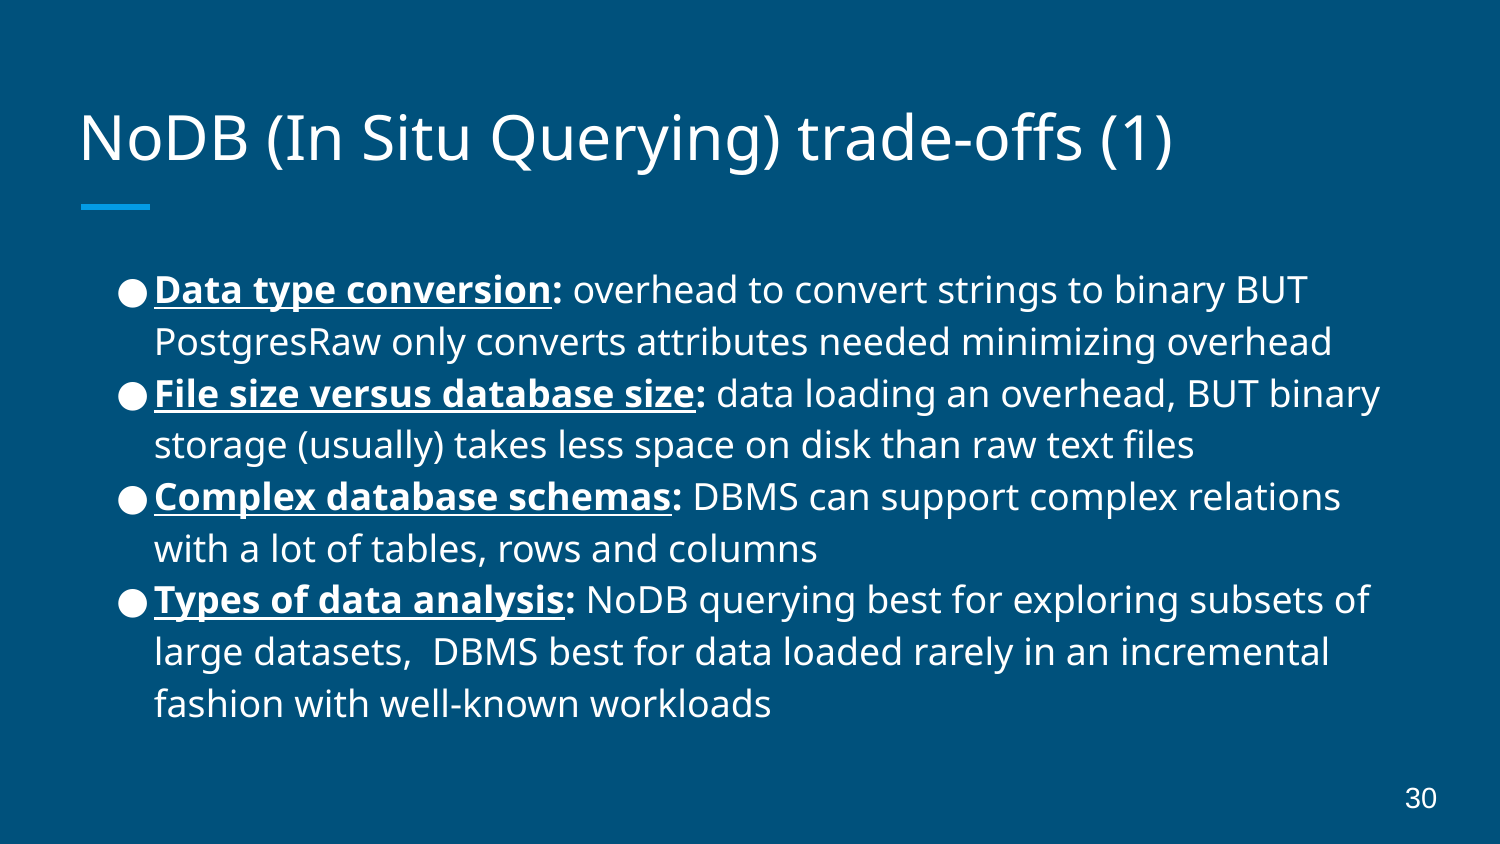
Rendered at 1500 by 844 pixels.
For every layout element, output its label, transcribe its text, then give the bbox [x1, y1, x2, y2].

slide_number 30 [1389, 764, 1480, 830]
title NoDB (In Situ Querying) trade-offs (1) [63, 75, 1437, 188]
list Data type conversion: overhead to convert strings to binary BUT PostgresRaw only converts attributes needed minimizing overhead File size versus database size: data loading an overhead, BUT binary storage (usually) takes less space on disk than raw text files Complex database schemas: DBMS can support complex relations with a lot of tables, rows and columns Types of data analysis: NoDB querying best for exploring subsets of large datasets, DBMS best for data loaded rarely in an incremental fashion with well-known workloads [63, 244, 1437, 750]
